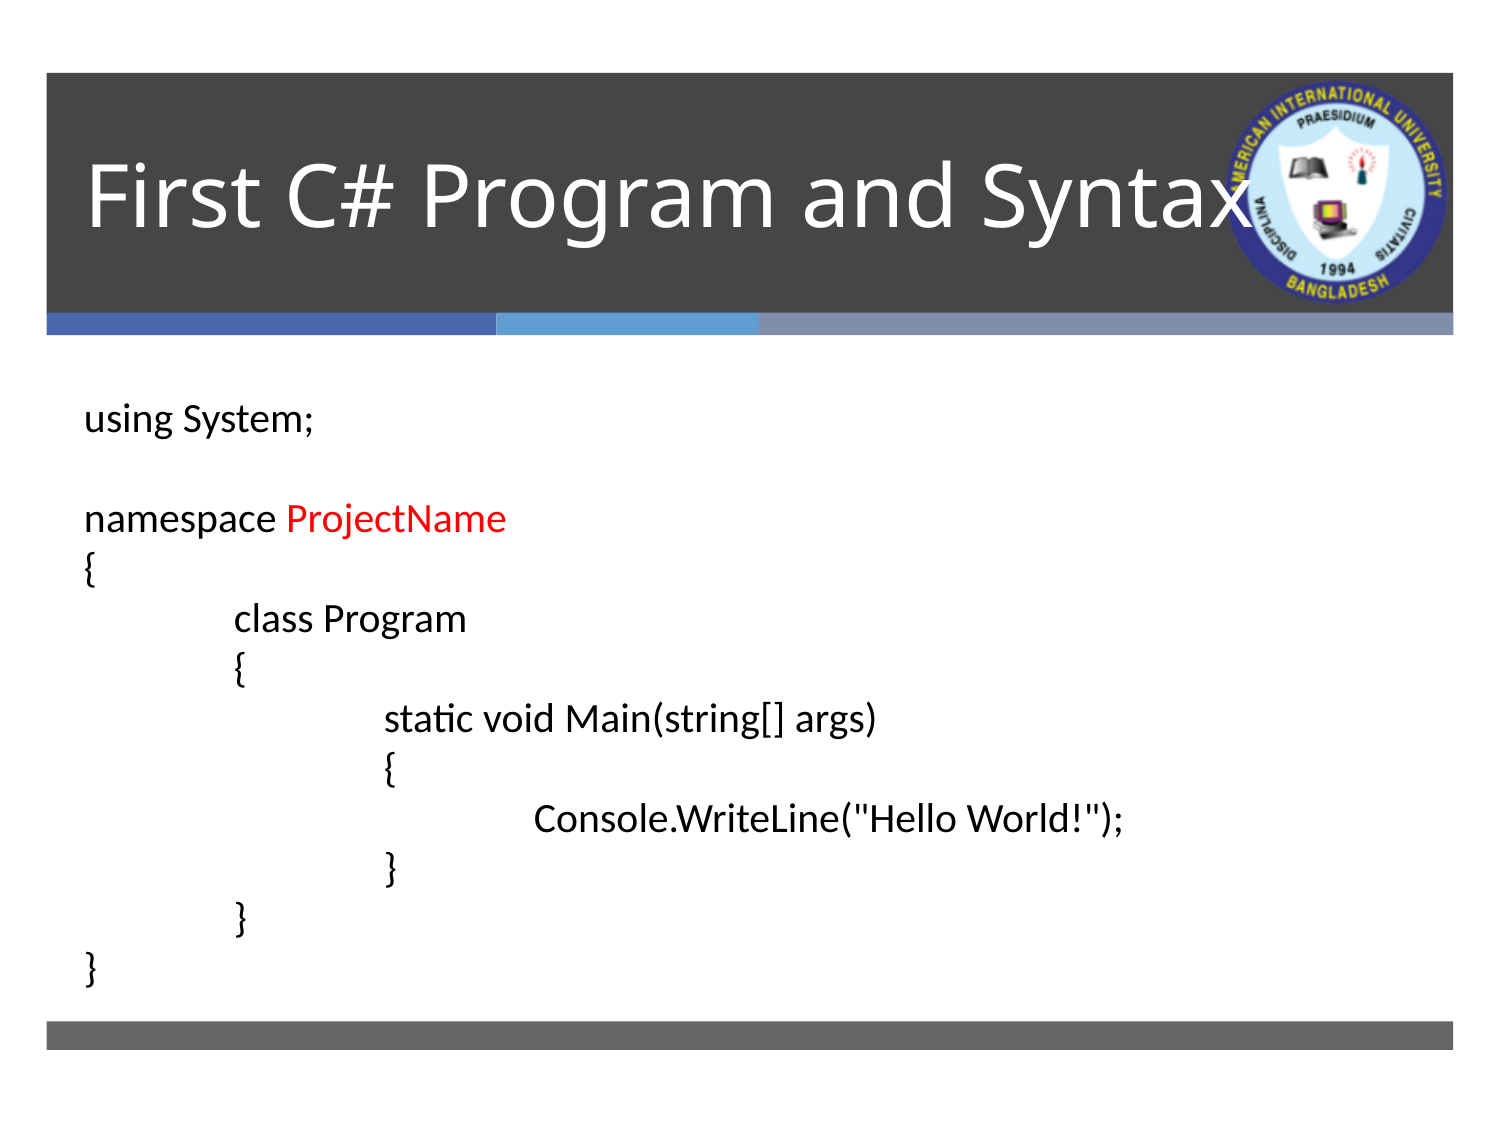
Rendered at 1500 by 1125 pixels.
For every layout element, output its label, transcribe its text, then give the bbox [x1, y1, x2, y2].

picture [1220, 75, 1454, 310]
title First C# Program and Syntax [69, 73, 1351, 253]
text_box using System; namespace ProjectName { class Program { static void Main(string[] args) { Console.WriteLine("Hello World!"); } } } [69, 383, 1434, 999]
